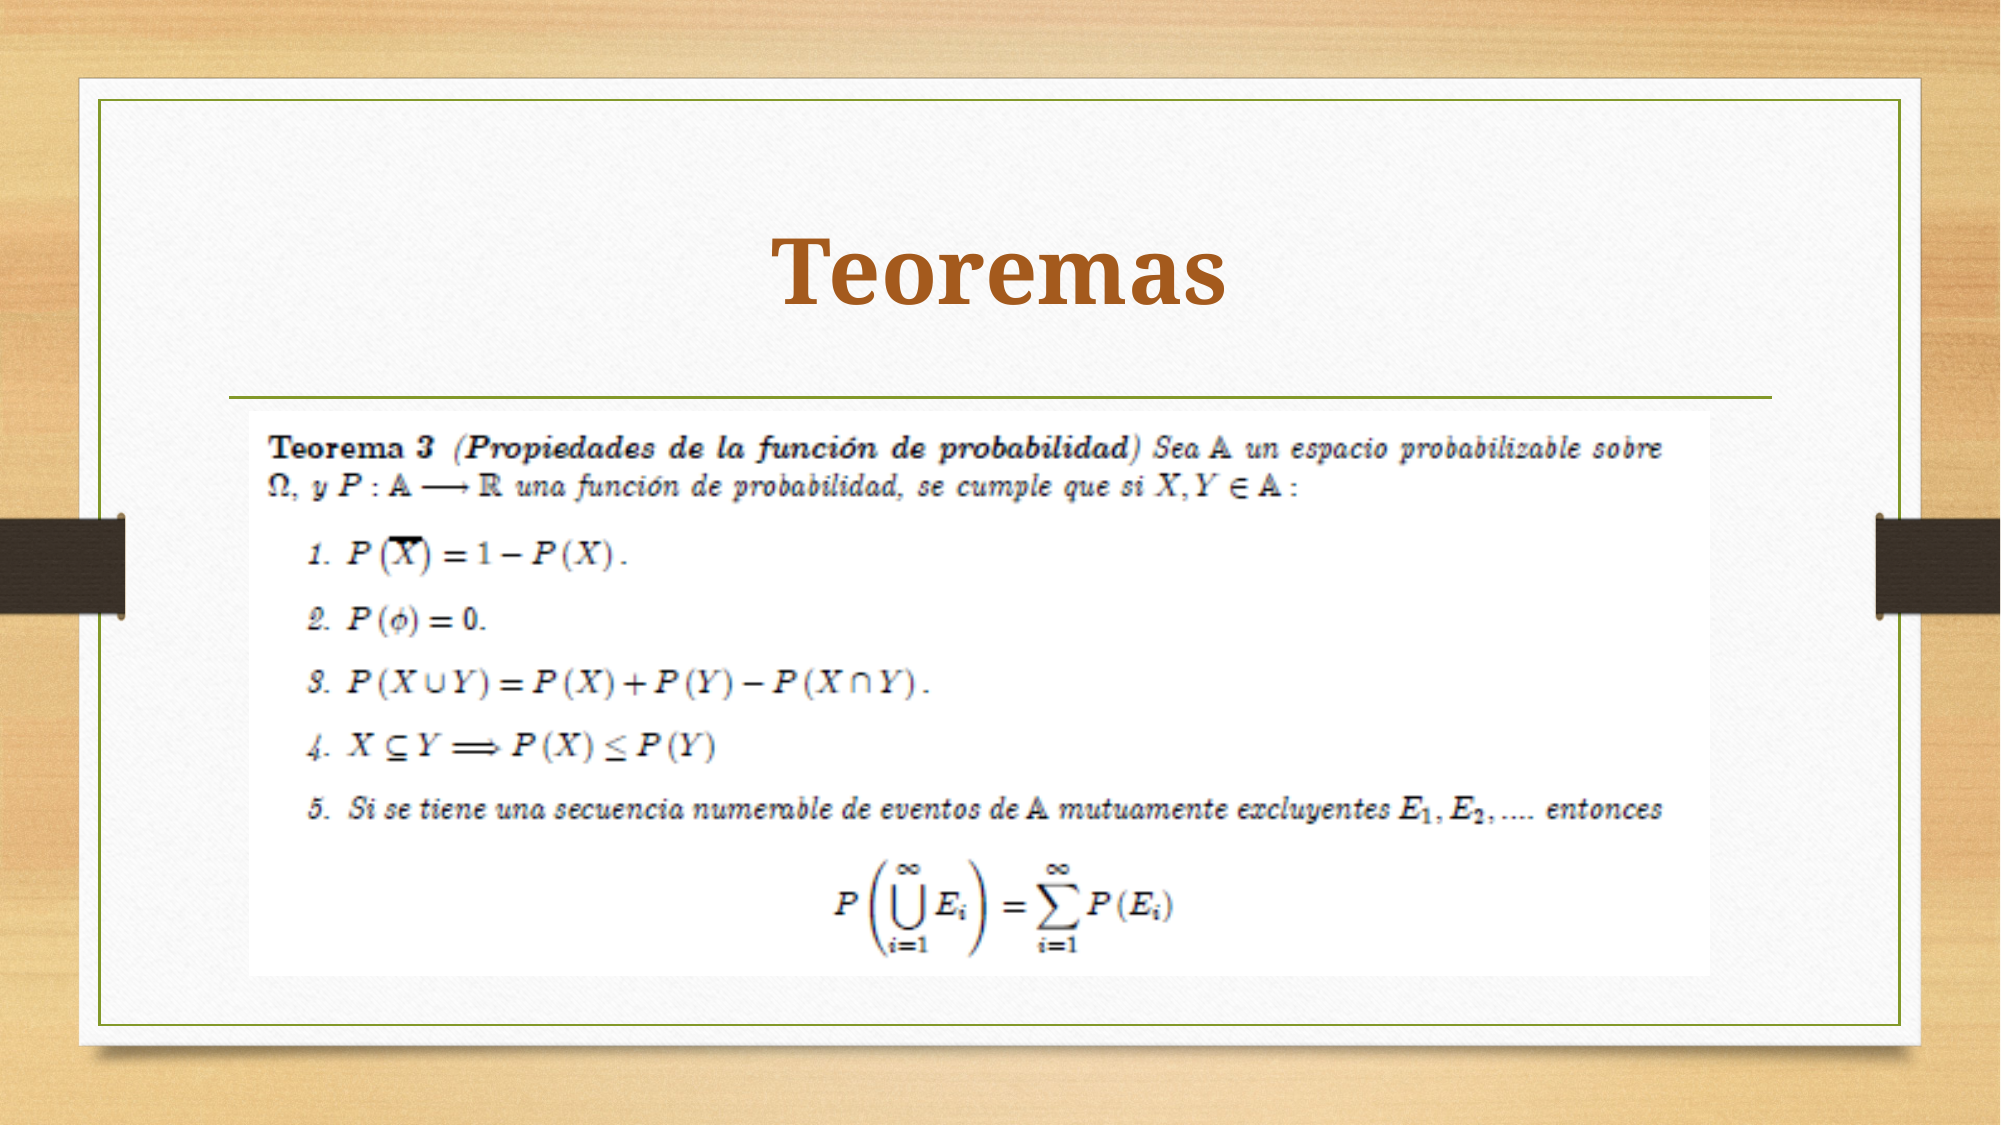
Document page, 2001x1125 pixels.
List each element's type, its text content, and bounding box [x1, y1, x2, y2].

picture [0, 0, 2001, 1125]
title Teoremas [212, 161, 1788, 375]
